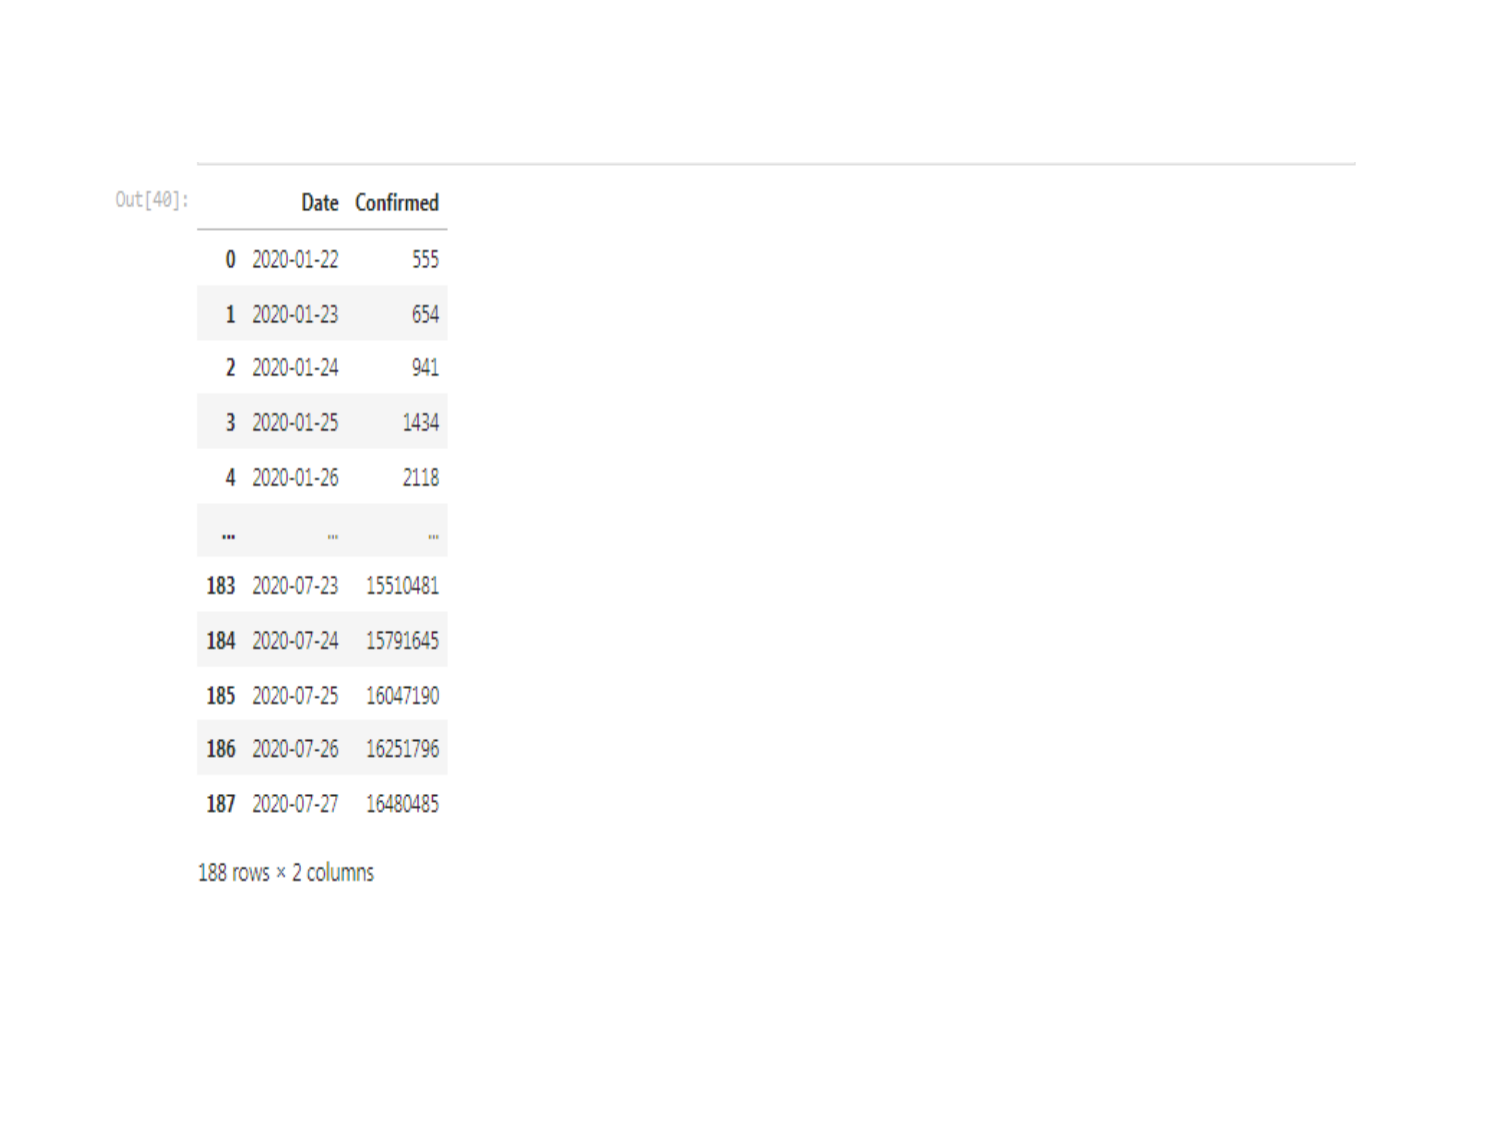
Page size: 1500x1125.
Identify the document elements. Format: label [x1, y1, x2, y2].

list [74, 162, 1426, 907]
